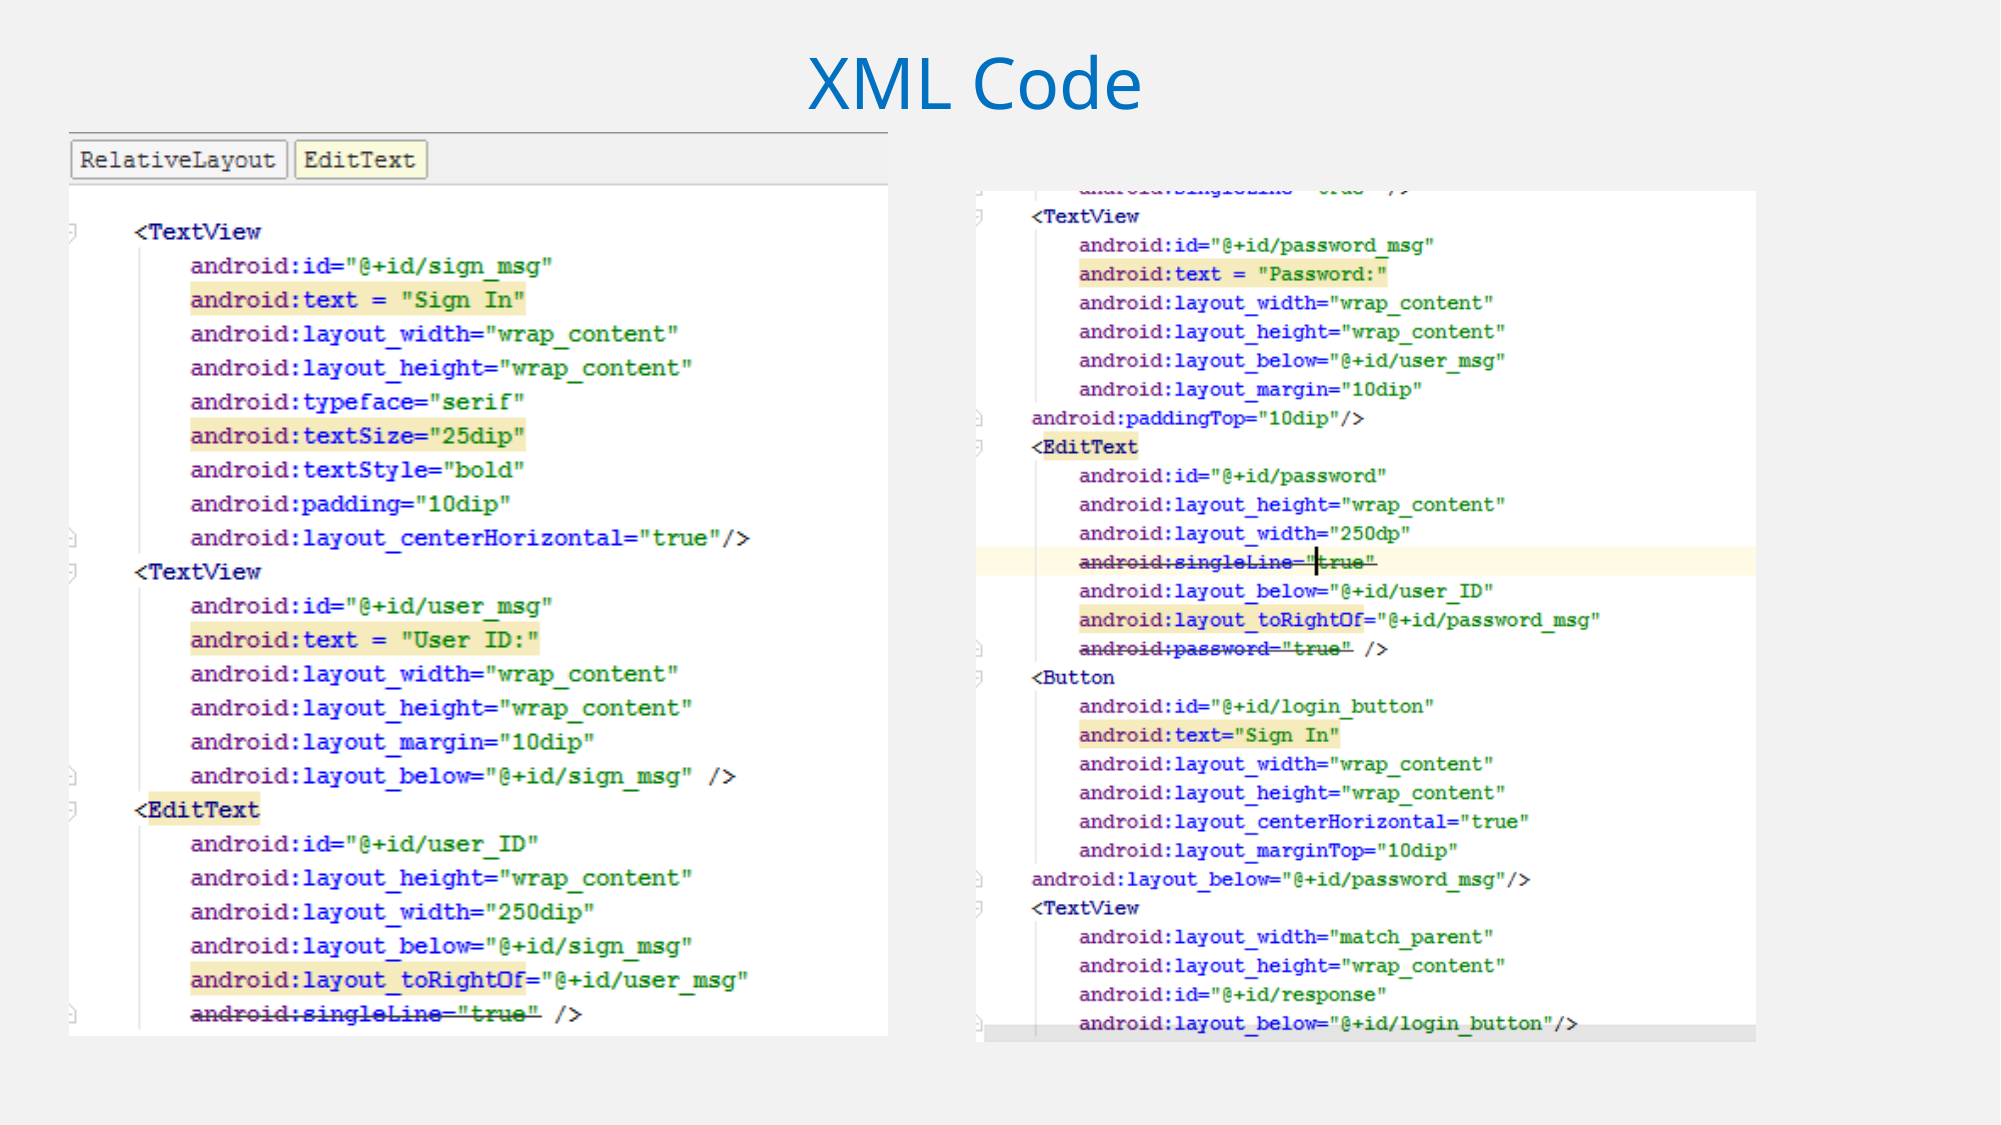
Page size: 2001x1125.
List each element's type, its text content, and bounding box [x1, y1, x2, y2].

picture [976, 191, 1756, 1042]
title XML Code [114, 40, 1840, 133]
picture [69, 132, 888, 1036]
